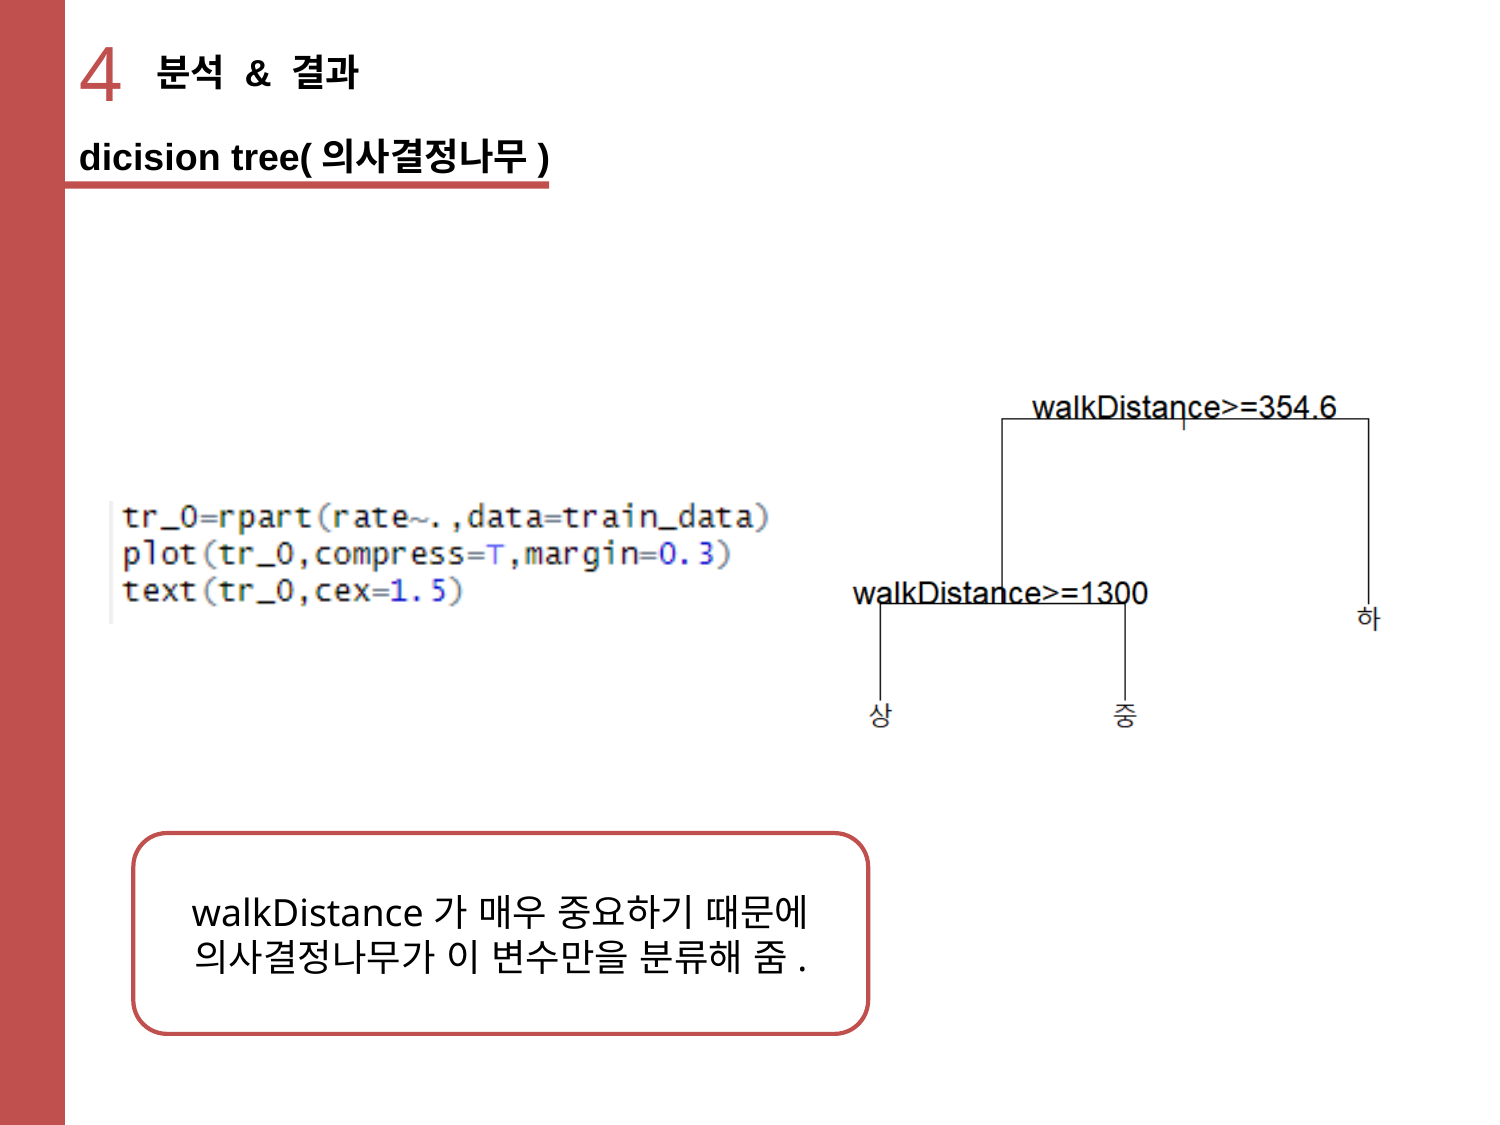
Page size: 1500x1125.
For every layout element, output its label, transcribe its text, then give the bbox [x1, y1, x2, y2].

text_box 4 [67, 19, 138, 124]
text_box [67, 179, 551, 191]
picture [828, 337, 1435, 757]
picture [109, 501, 790, 624]
text_box walkDistance가 매우 중요하기 때문에 의사결정나무가 이 변수만을 분류해 줌. [131, 830, 871, 1036]
text_box 분석 & 결과 [141, 41, 376, 102]
text_box dicision tree(의사결정나무) [67, 125, 565, 185]
text_box [0, 0, 67, 1125]
